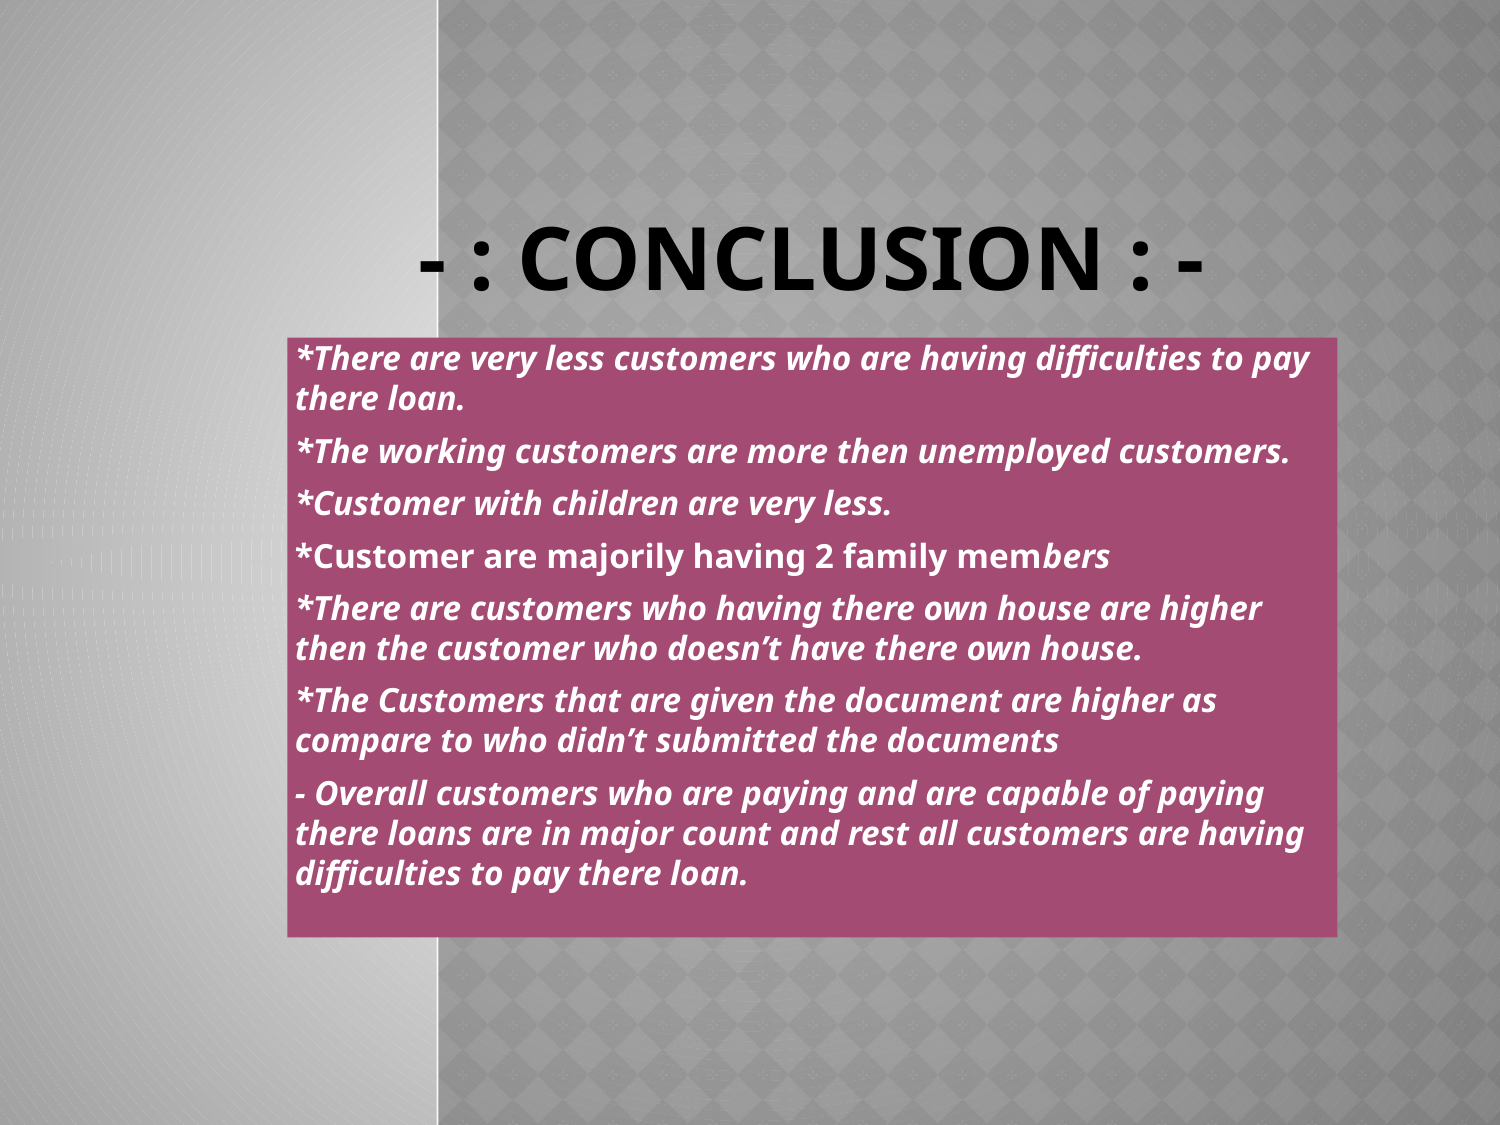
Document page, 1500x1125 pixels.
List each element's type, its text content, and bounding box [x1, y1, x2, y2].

title - : CONCLUSION : - [375, 125, 1213, 308]
subtitle *There are very less customers who are having difficulties to pay there loan. *The working customers are more then unemployed customers. *Customer with children are very less. *Customer are majorily having 2 family members *There are customers who having there own house are higher then the customer who doesn’t have there own house. *The Customers that are given the document are higher as compare to who didn’t submitted the documents - Overall customers who are paying and are capable of paying there loans are in major count and rest all customers are having difficulties to pay there loan. [287, 337, 1338, 938]
